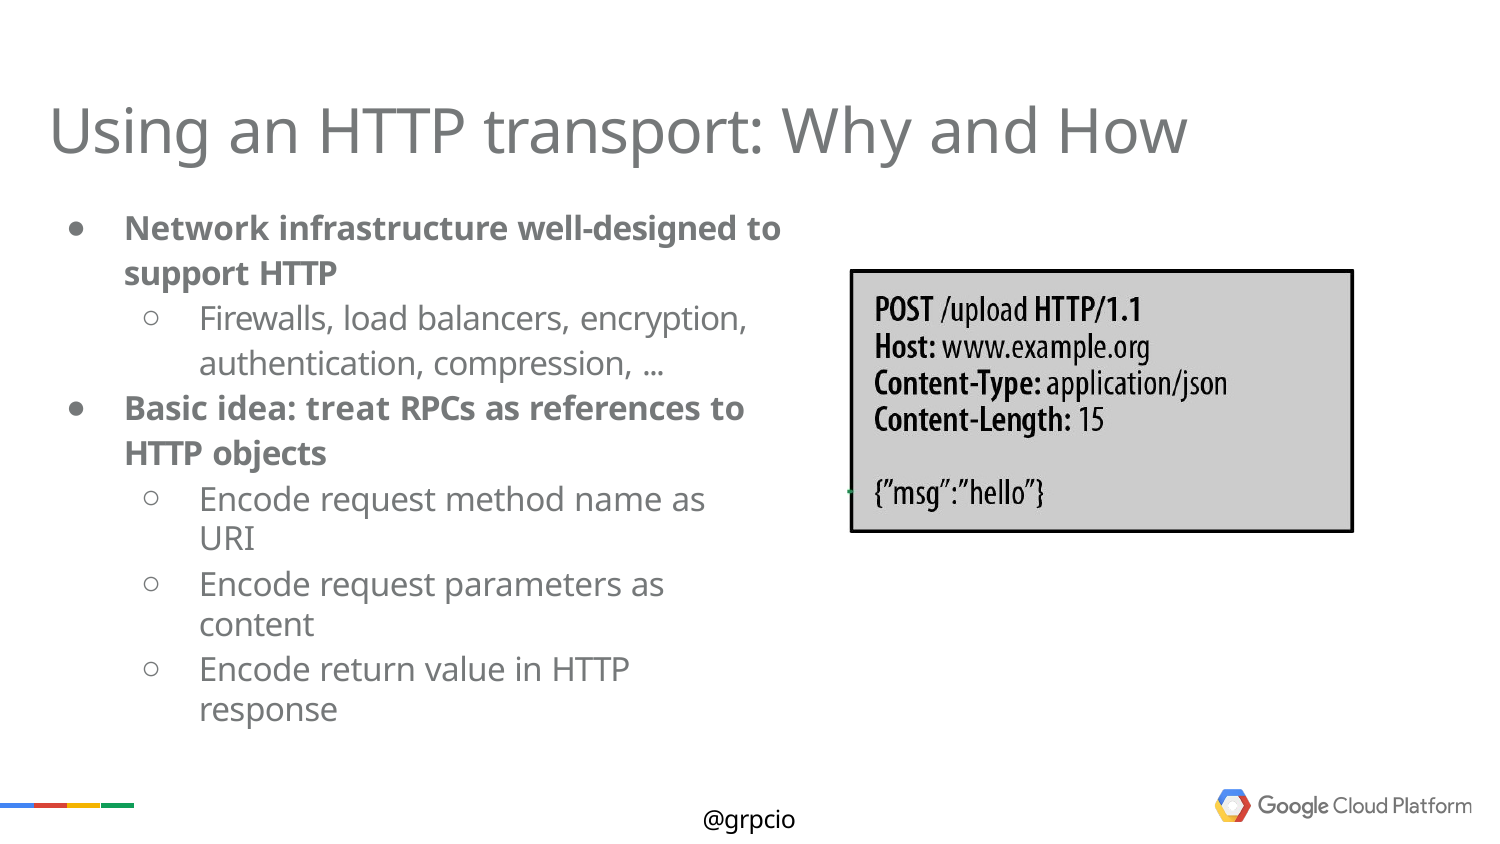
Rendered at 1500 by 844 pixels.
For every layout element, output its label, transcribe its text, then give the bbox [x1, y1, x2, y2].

text_box [1214, 789, 1472, 822]
title Using an HTTP transport: Why and How [46, 88, 1200, 232]
text_box [847, 269, 1355, 533]
footer @grpcio [700, 799, 800, 844]
text_box Network infrastructure well-designed to support HTTP Firewalls, load balancers, encryption, authentication, compression, ... Basic idea: treat RPCs as references to HTTP objects Encode request method name as URI Encode request parameters as content Encode return value in HTTP response [64, 200, 803, 728]
